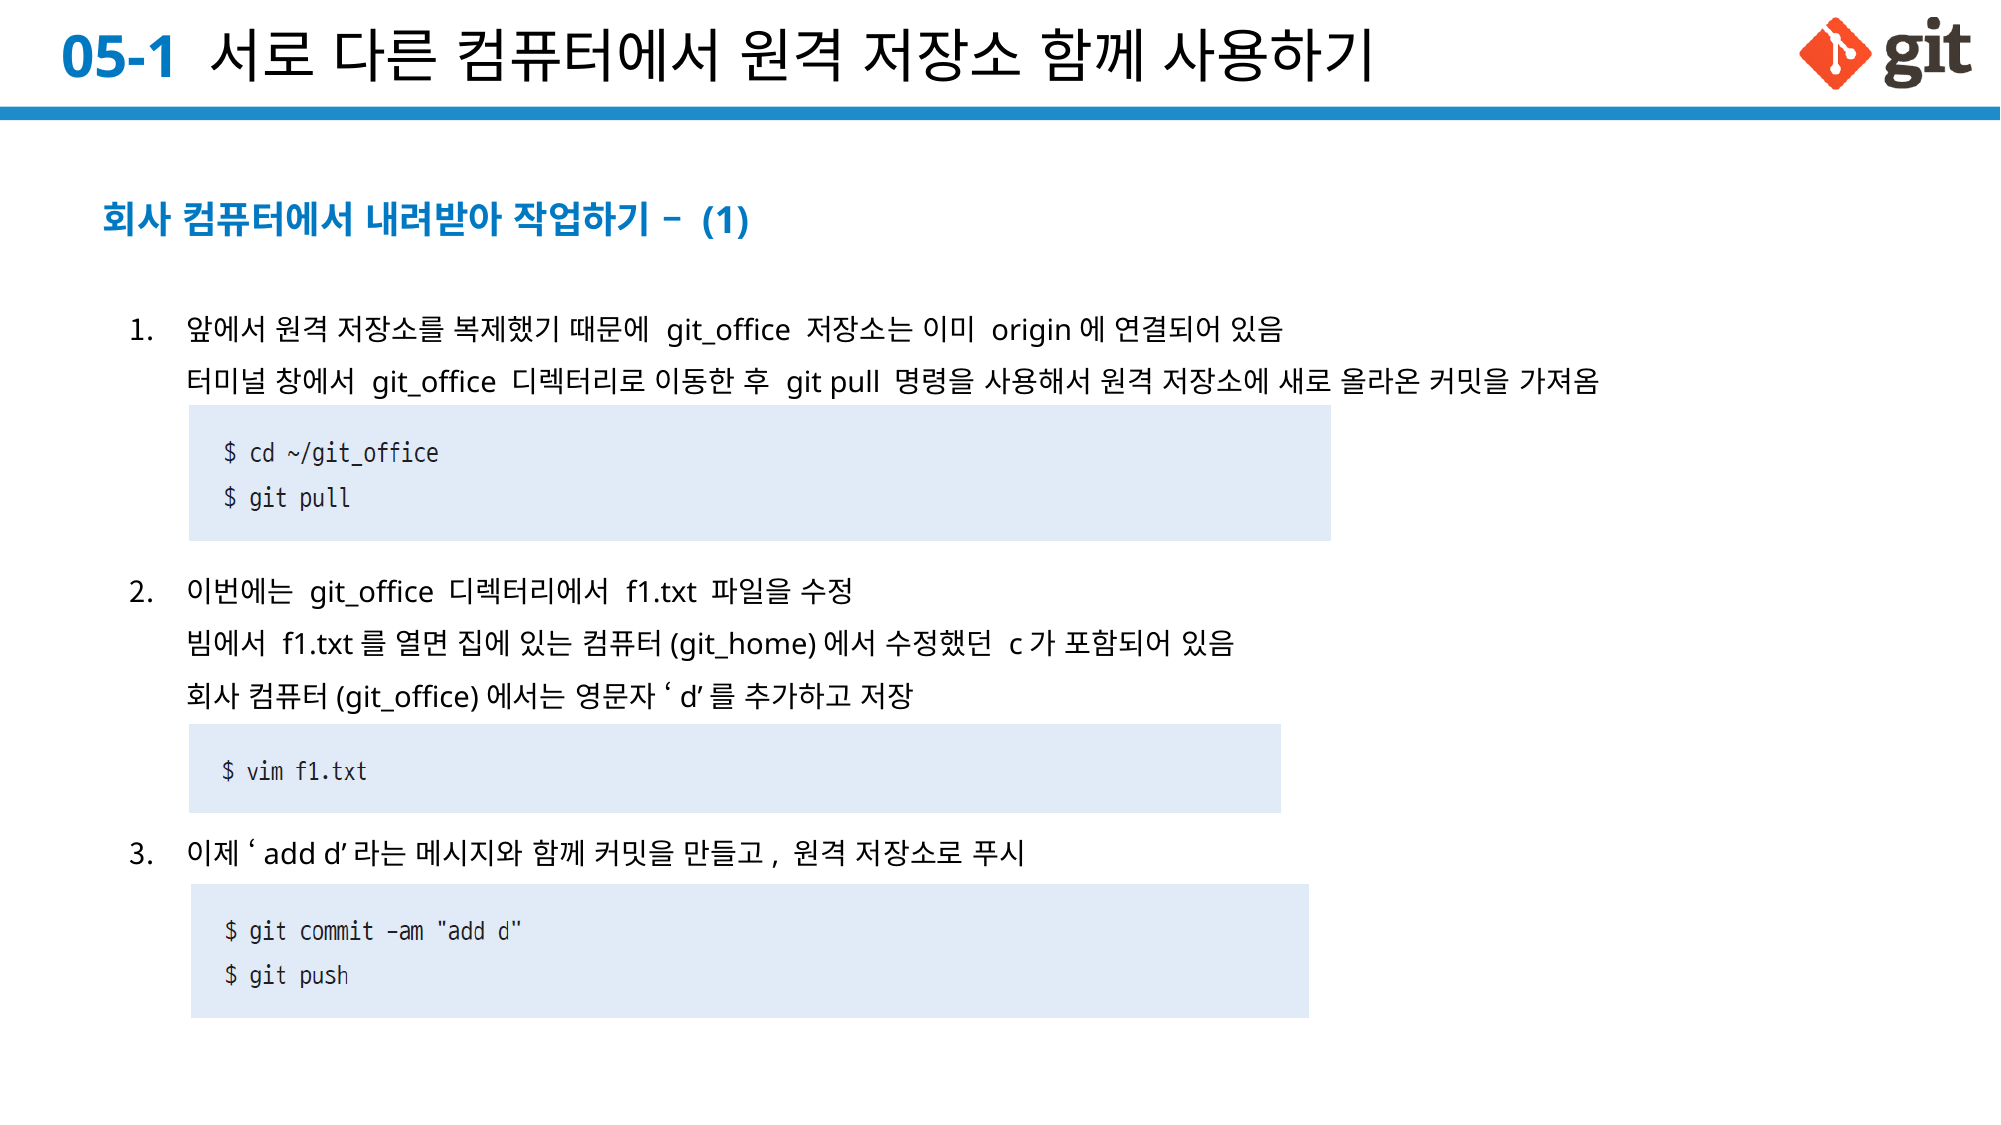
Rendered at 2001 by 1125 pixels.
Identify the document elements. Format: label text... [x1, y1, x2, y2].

picture [185, 718, 1284, 817]
text_box 앞에서 원격 저장소를 복제했기 때문에 git_office 저장소는 이미 origin에 연결되어 있음 터미널 창에서 git_office 디렉터리로 이동한 후 git pull 명령을 사용해서 원격 저장소에 새로 올라온 커밋을 가져옴 이번에는 git_office 디렉터리에서 f1.txt 파일을 수정 빔에서 f1.txt를 열면 집에 있는 컴퓨터(git_home)에서 수정했던 c가 포함되어 있음 회사 컴퓨터(git_office)에서는 영문자 ‘d’를 추가하고 저장 이제 ‘add d’라는 메시지와 함께 커밋을 만들고, 원격 저장소로 푸시 [115, 286, 1841, 878]
picture [185, 400, 1334, 544]
picture [185, 877, 1313, 1021]
title 05-1 서로 다른 컴퓨터에서 원격 저장소 함께 사용하기 [46, 13, 1772, 104]
text_box 회사 컴퓨터에서 내려받아 작업하기 – (1) [88, 188, 864, 249]
picture [1799, 17, 1972, 90]
